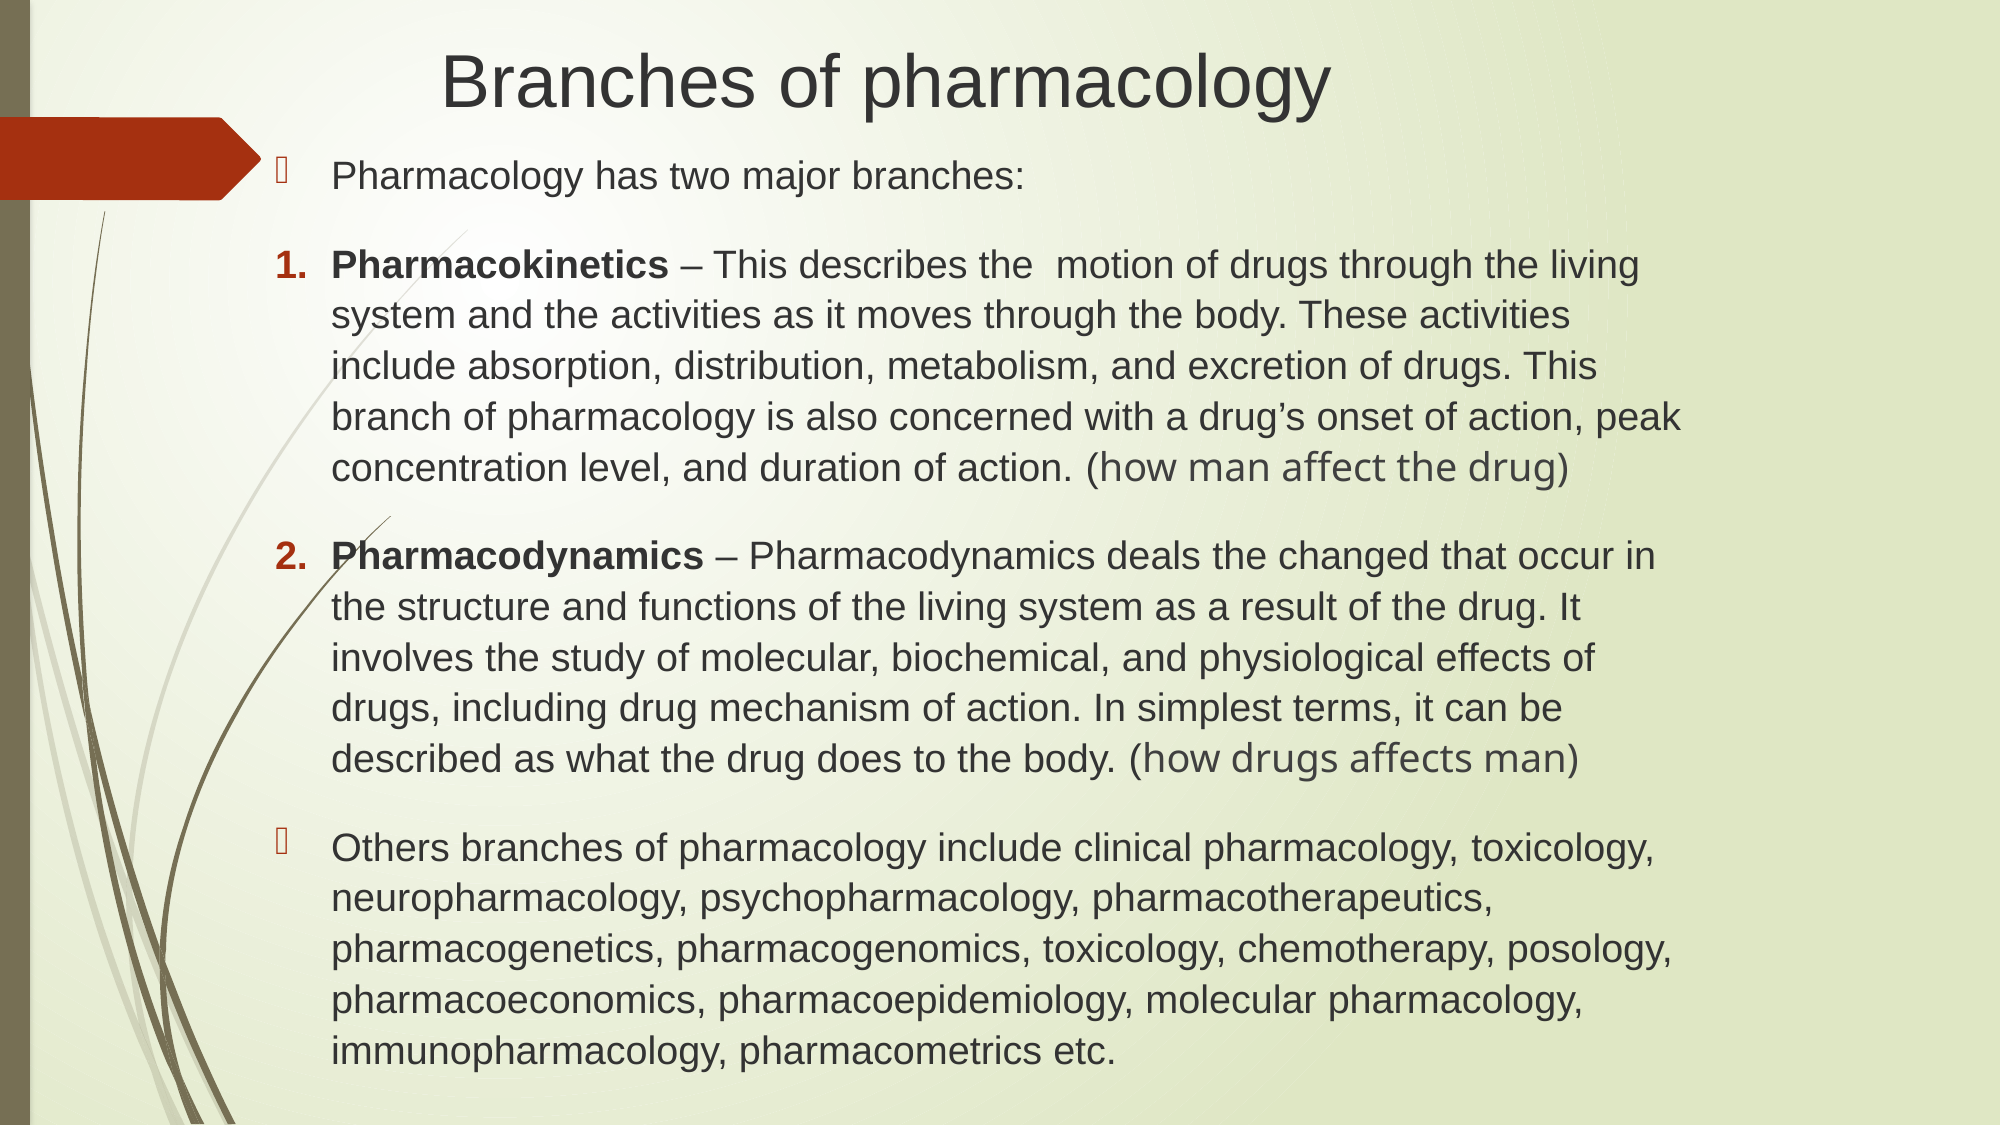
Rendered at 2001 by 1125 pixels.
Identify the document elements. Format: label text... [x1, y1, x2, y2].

list Pharmacology has two major branches: Pharmacokinetics – This describes the motion of drugs through the living system and the activities as it moves through the body. These activities include absorption, distribution, metabolism, and excretion of drugs. This branch of pharmacology is also concerned with a drug’s onset of action, peak concentration level, and duration of action. (how man affect the drug) Pharmacodynamics – Pharmacodynamics deals the changed that occur in the structure and functions of the living system as a result of the drug. It involves the study of molecular, biochemical, and physiological effects of drugs, including drug mechanism of action. In simplest terms, it can be described as what the drug does to the body. (how drugs affects man) Others branches of pharmacology include clinical pharmacology, toxicology, neuropharmacology, psychopharmacology, pharmacotherapeutics, pharmacogenetics, pharmacogenomics, toxicology, chemotherapy, posology, pharmacoeconomics, pharmacoepidemiology, molecular pharmacology, immunopharmacology, pharmacometrics etc. [259, 139, 1723, 761]
title Branches of pharmacology [425, 25, 1888, 239]
